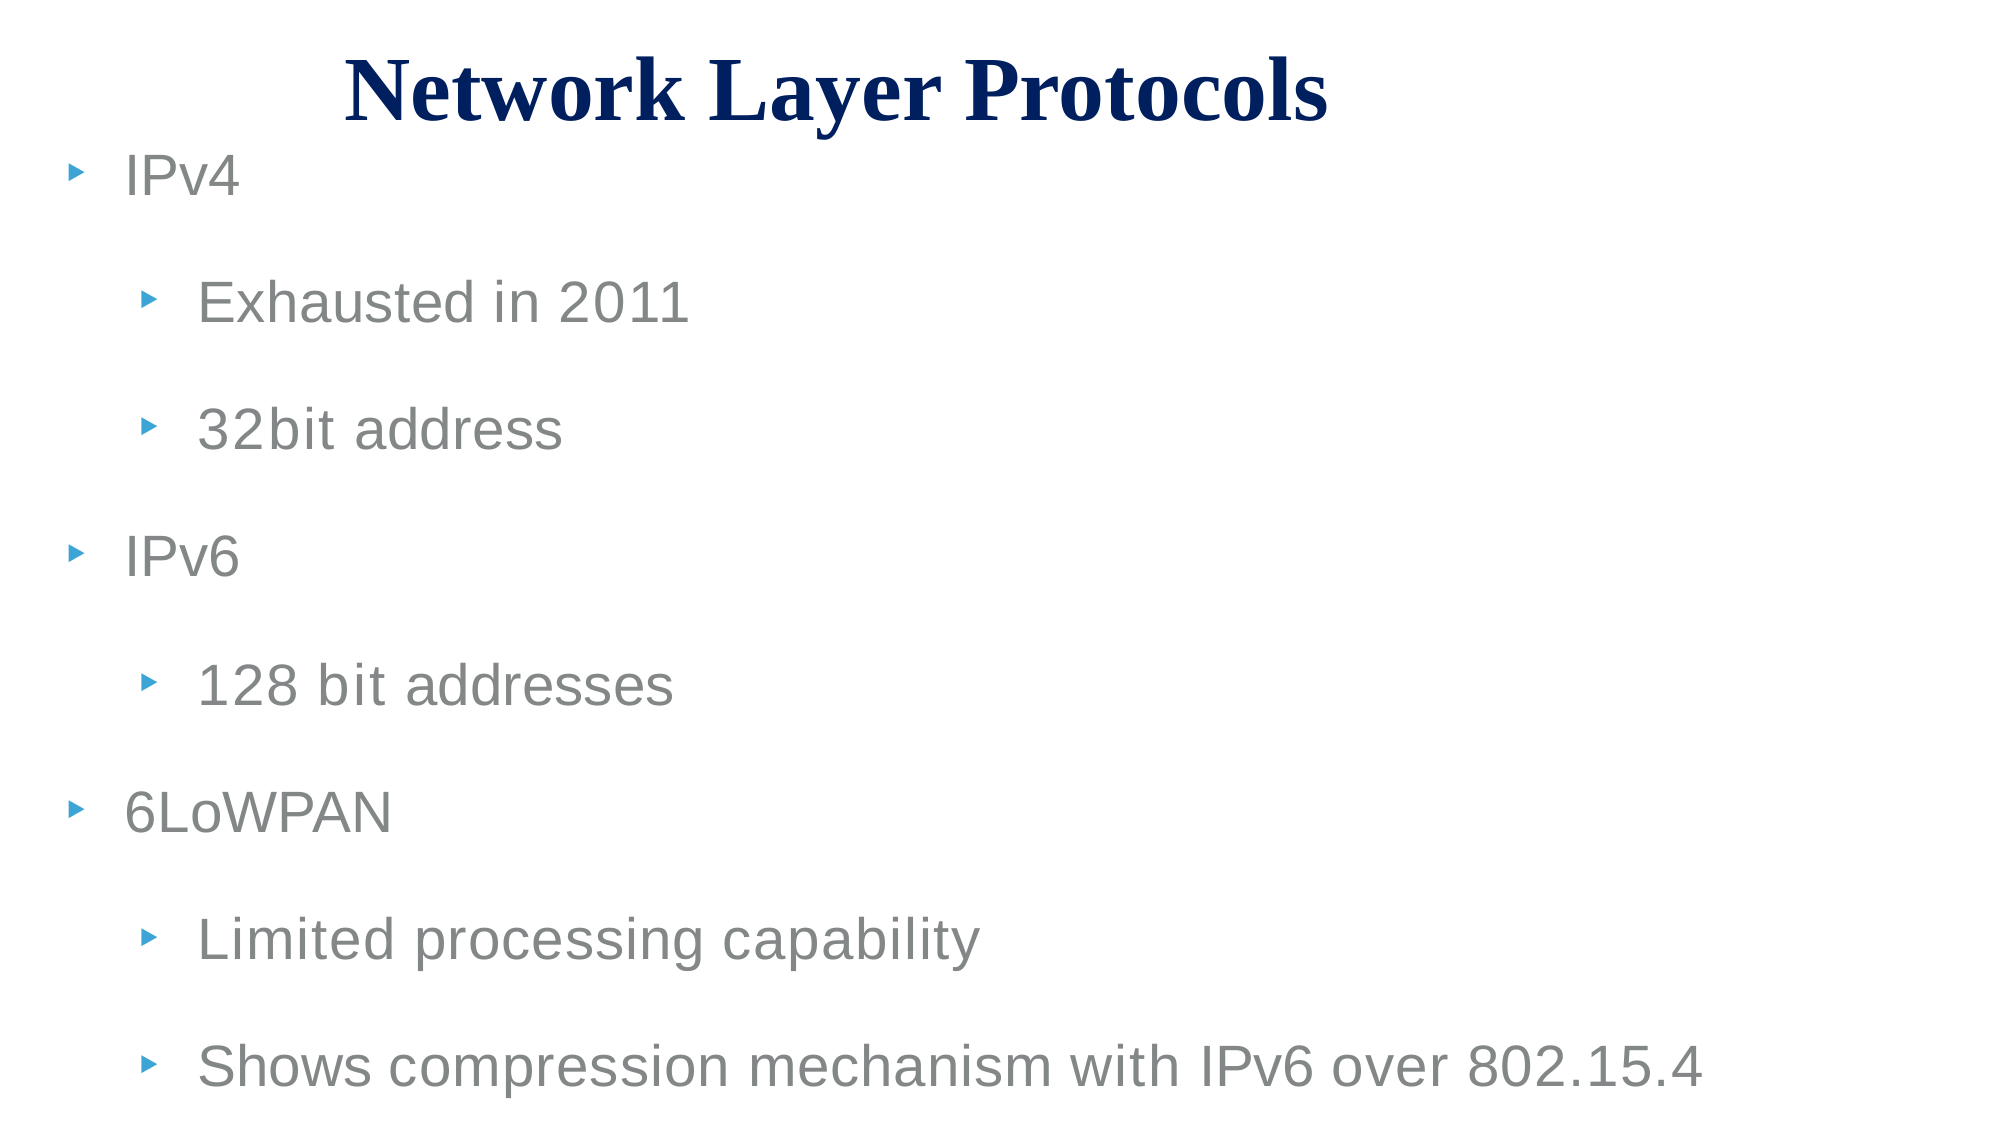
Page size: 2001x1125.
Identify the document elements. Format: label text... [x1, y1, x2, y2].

text_box Network Layer Protocols [342, 26, 1431, 134]
text_box IPv4 Exhausted in 2011 32bit address IPv6 128 bit addresses 6LoWPAN Limited processing capability Shows compression mechanism with IPv6 over 802.15.4 [58, 134, 1937, 1099]
